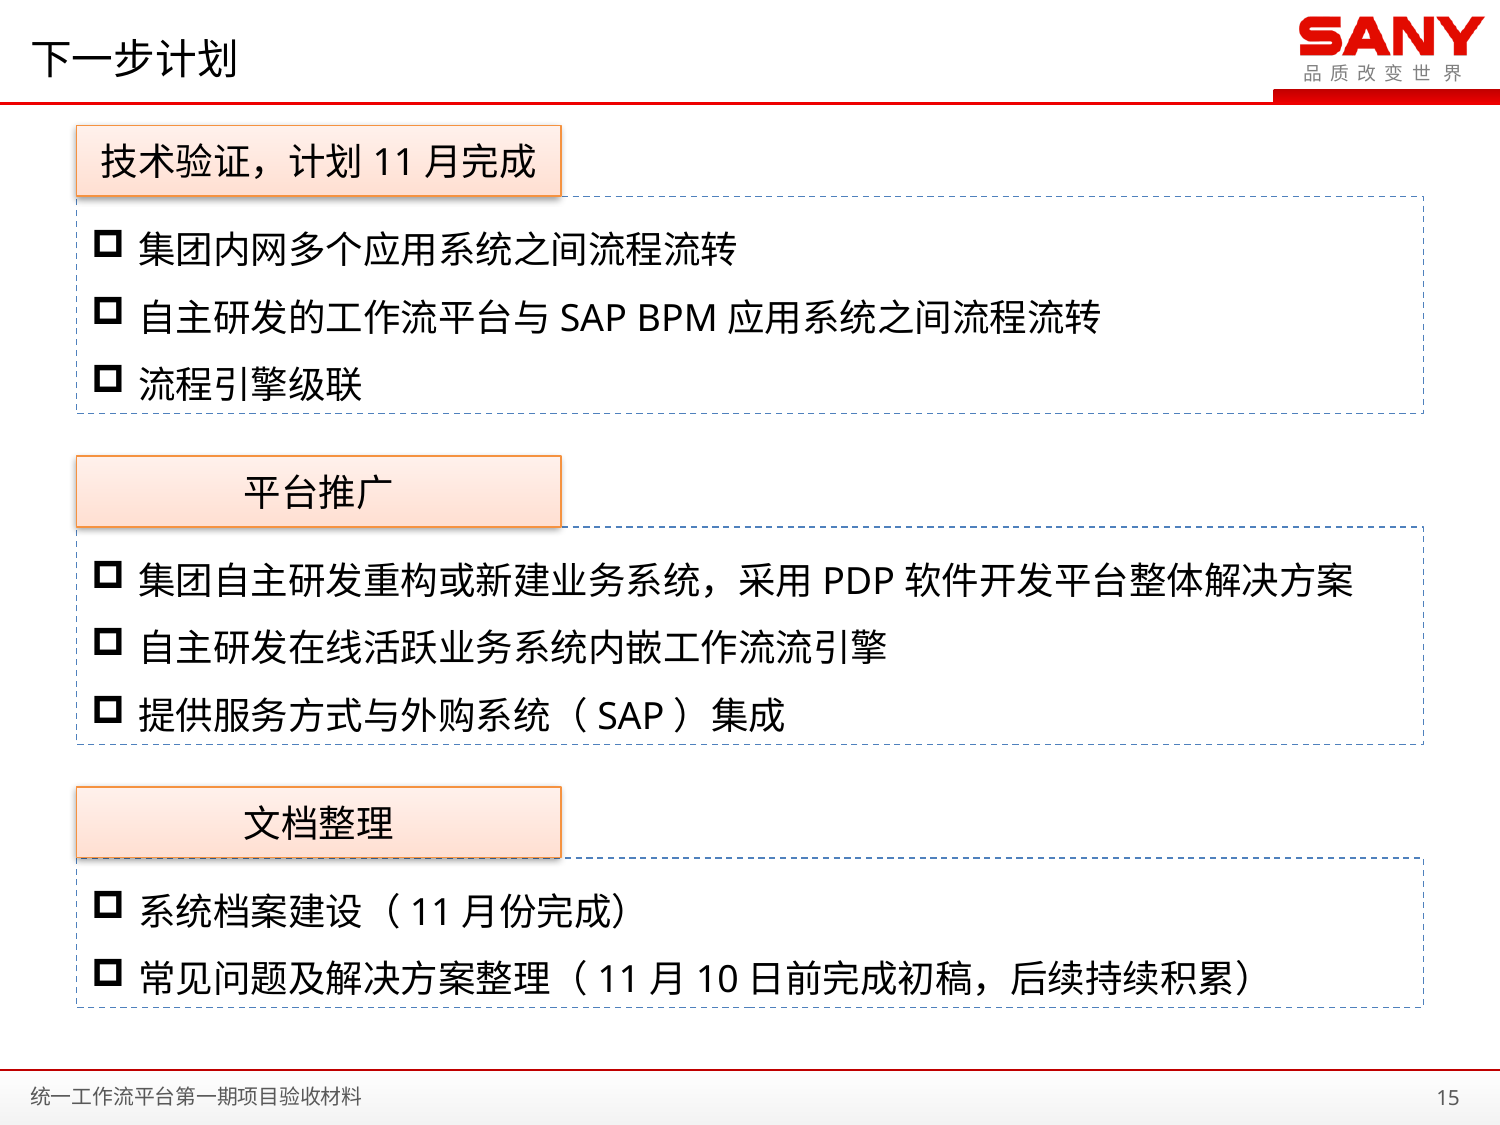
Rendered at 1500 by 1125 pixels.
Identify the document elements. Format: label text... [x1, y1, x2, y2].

title 下一步计划 [15, 19, 988, 90]
text_box 系统档案建设（11月份完成） 常见问题及解决方案整理（11月10日前完成初稿，后续持续积累） [75, 856, 1425, 1010]
text_box 集团内网多个应用系统之间流程流转 自主研发的工作流平台与SAP BPM应用系统之间流程流转 流程引擎级联 [75, 194, 1425, 416]
text_box 平台推广 [76, 455, 562, 528]
picture [1295, 8, 1490, 64]
text_box 文档整理 [76, 786, 562, 858]
text_box 集团自主研发重构或新建业务系统，采用PDP软件开发平台整体解决方案 自主研发在线活跃业务系统内嵌工作流流引擎 提供服务方式与外购系统（SAP）集成 [75, 525, 1425, 746]
slide_number 15 [1297, 1079, 1475, 1118]
text_box 技术验证，计划11月完成 [76, 125, 562, 197]
footer 统一工作流平台第一期项目验收材料 [15, 1082, 491, 1115]
